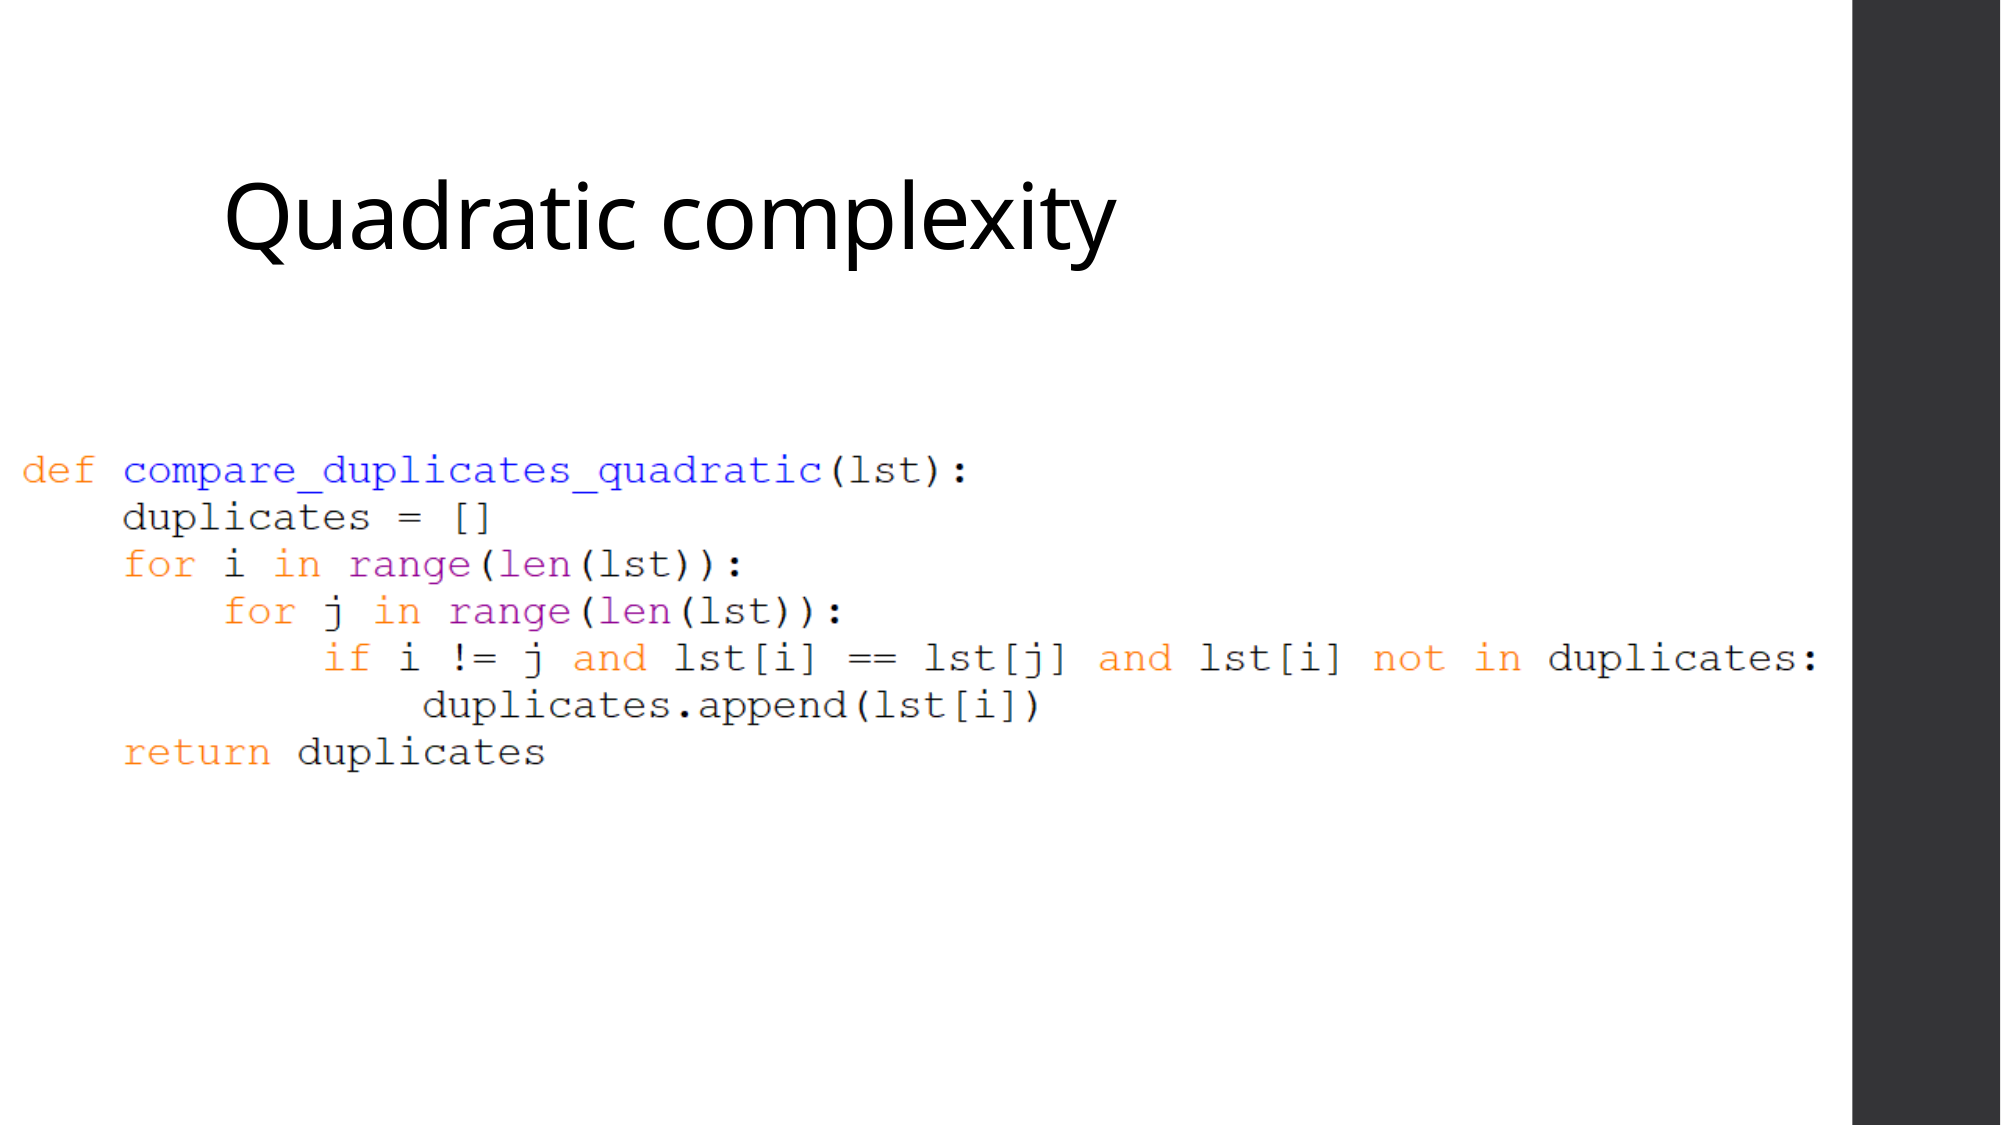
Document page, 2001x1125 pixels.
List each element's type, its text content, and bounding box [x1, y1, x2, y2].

picture [15, 442, 1831, 789]
title Quadratic complexity [206, 60, 1797, 278]
